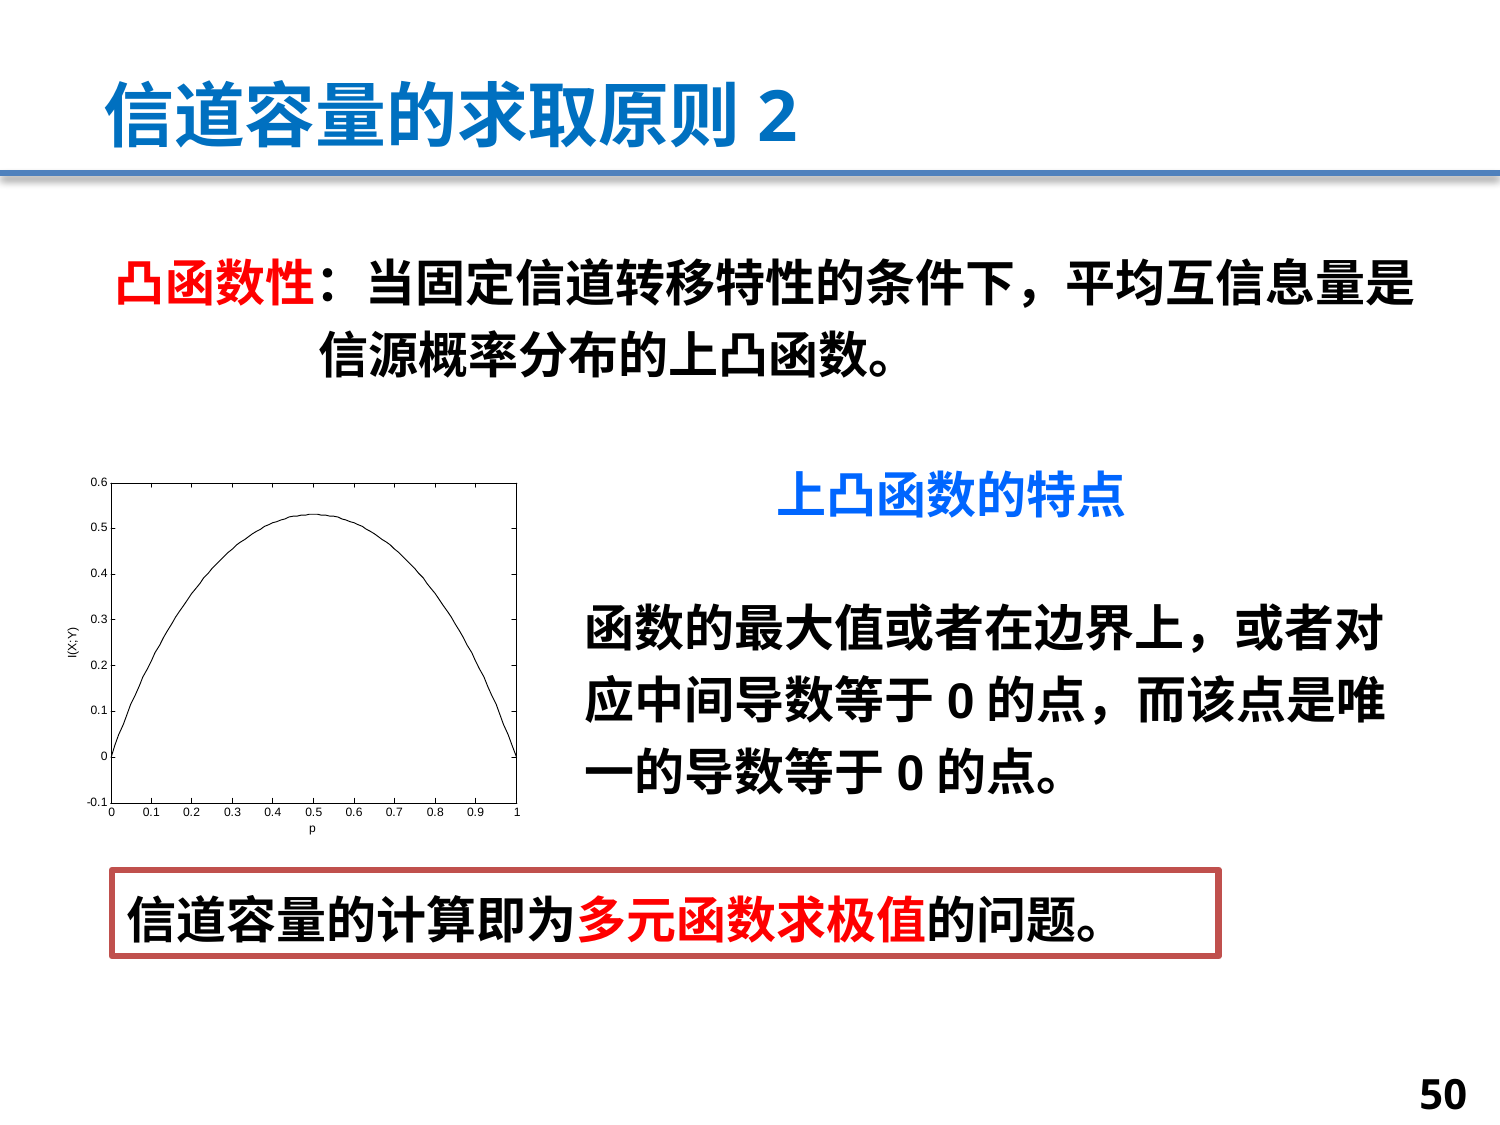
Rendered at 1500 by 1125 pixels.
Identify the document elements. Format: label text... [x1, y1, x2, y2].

text_box 信道容量的计算即为多元函数求极值的问题。 [109, 867, 1222, 959]
text_box 凸函数性：当固定信道转移特性的条件下，平均互信息量是 信源概率分布的上凸函数。 [100, 231, 1447, 391]
title 信道容量的求取原则2 [88, 30, 1412, 164]
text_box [42, 453, 1424, 847]
slide_number 50 [1379, 1075, 1483, 1118]
